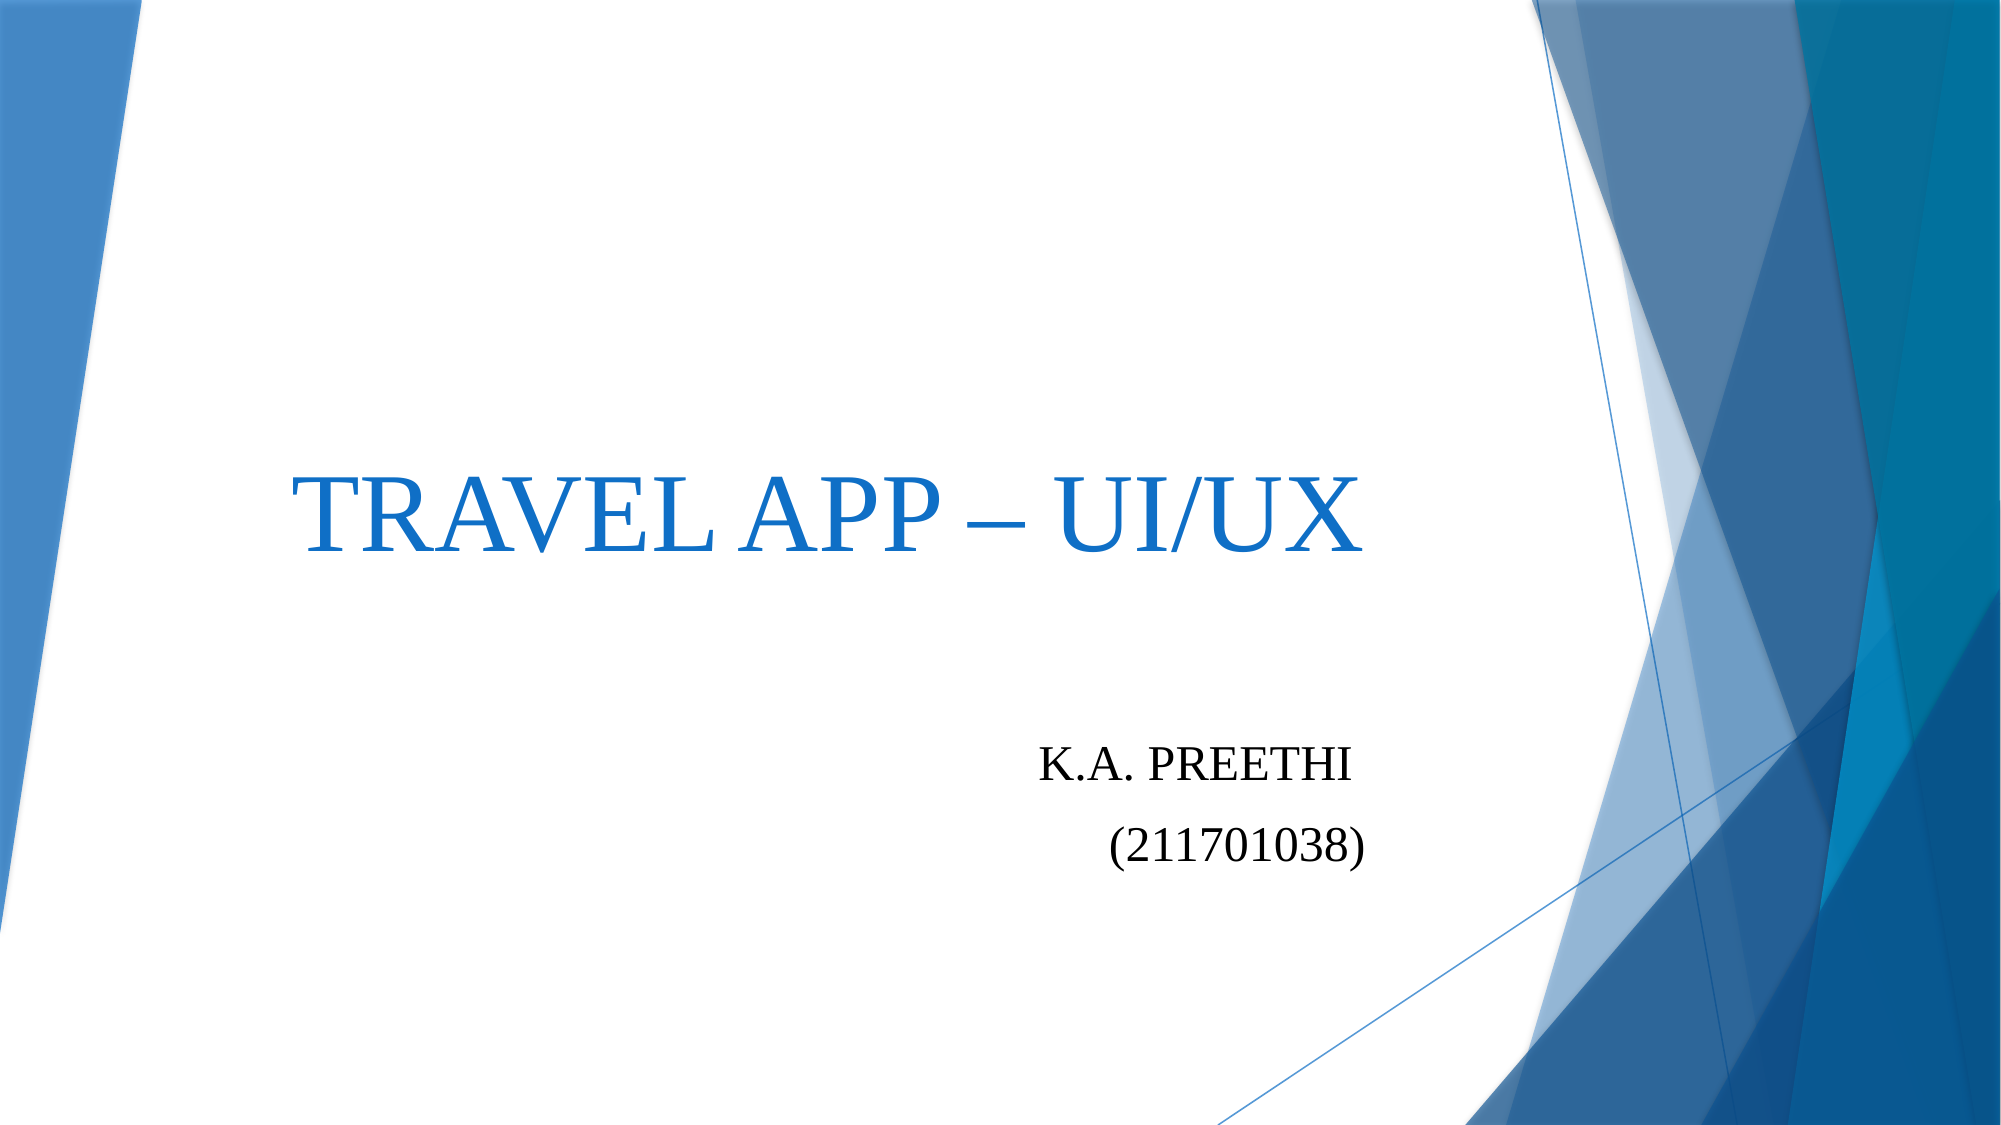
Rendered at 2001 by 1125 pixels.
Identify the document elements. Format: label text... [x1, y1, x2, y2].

title TRAVEL APP – UI/UX [180, 176, 1381, 582]
subtitle K.A. PREETHI (211701038) [180, 723, 1381, 917]
